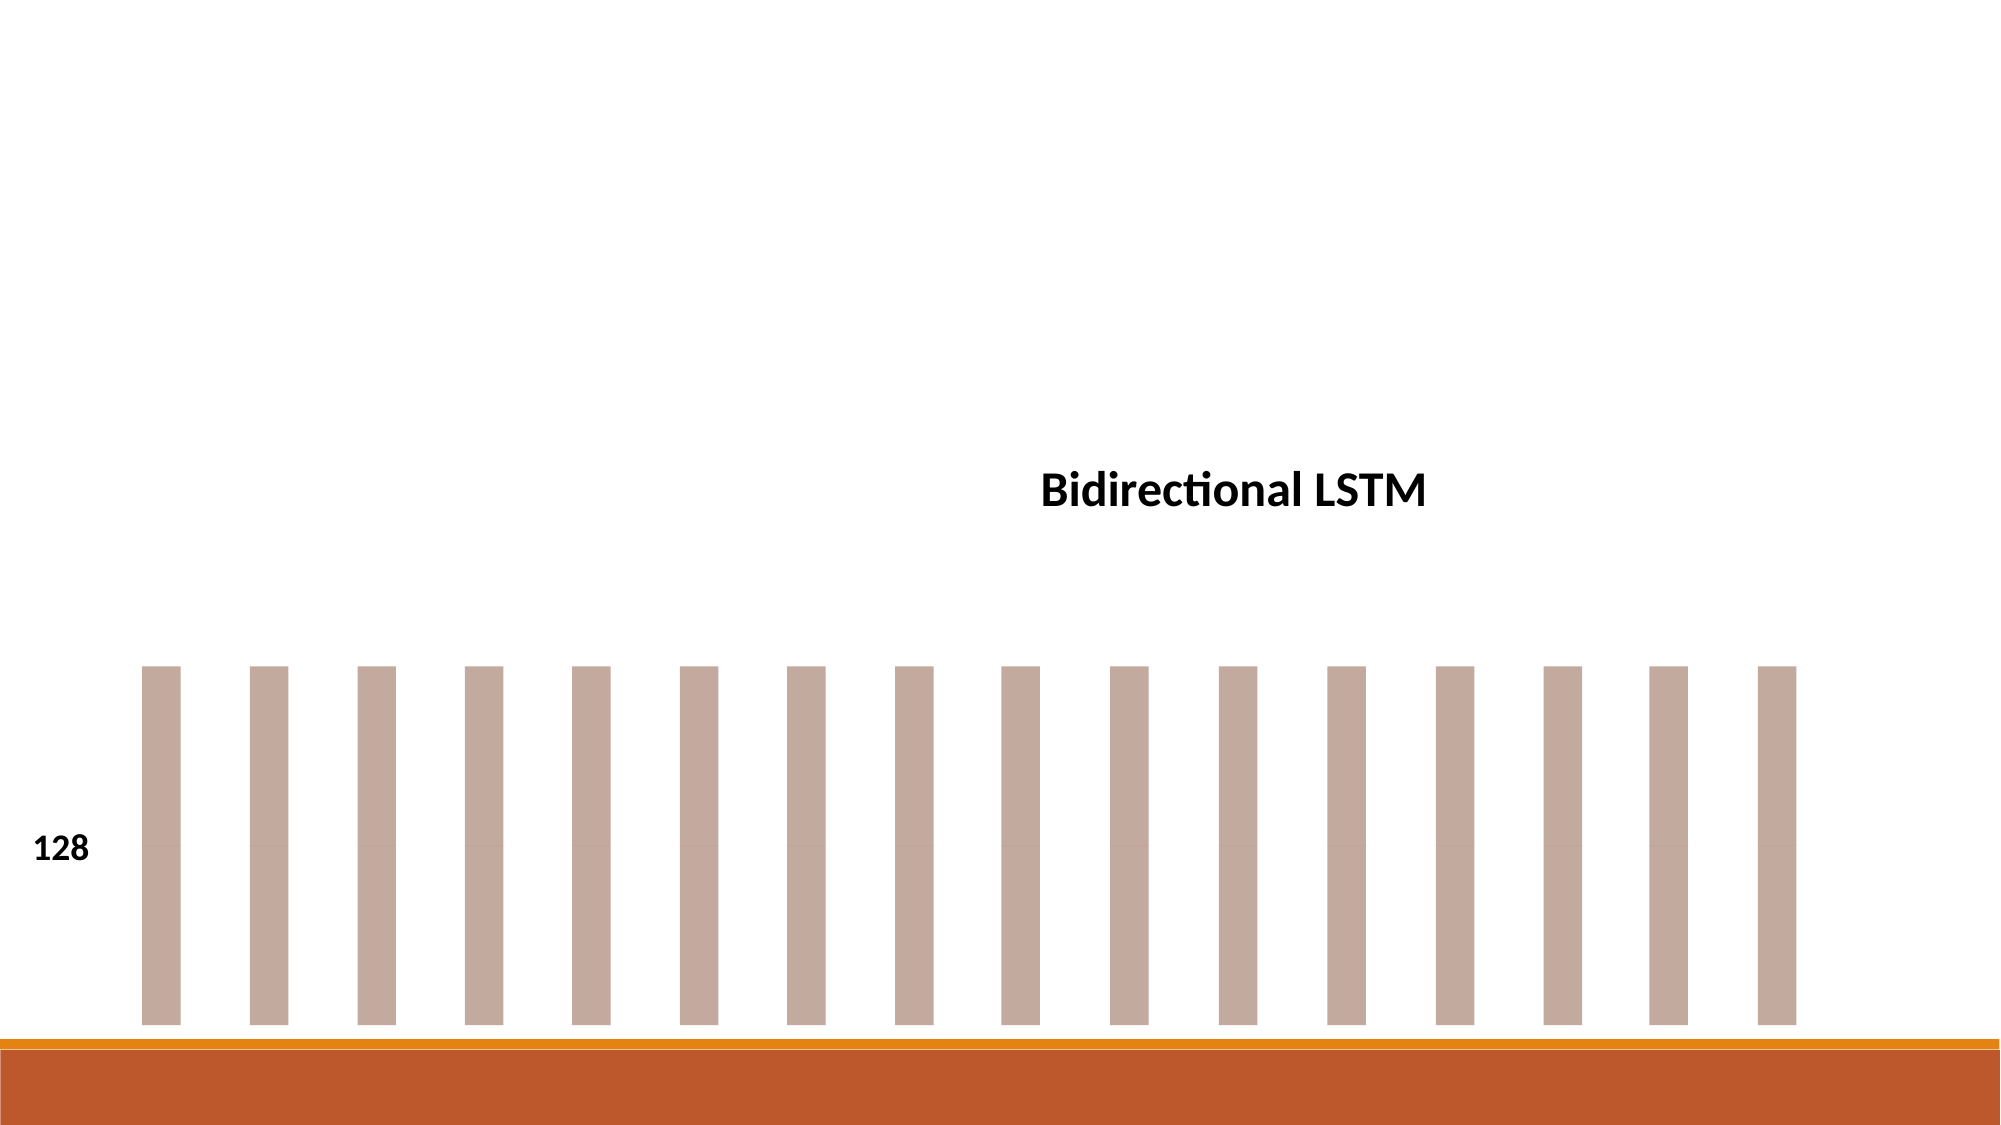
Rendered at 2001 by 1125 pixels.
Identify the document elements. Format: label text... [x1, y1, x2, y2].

text_box [464, 666, 504, 846]
text_box [1218, 846, 1258, 1026]
text_box Bidirectional LSTM [1025, 448, 1676, 524]
text_box [787, 666, 826, 846]
text_box [1543, 846, 1583, 1026]
text_box [249, 846, 289, 1026]
text_box [1110, 846, 1149, 1026]
text_box [1435, 846, 1475, 1026]
text_box [1757, 846, 1797, 1026]
text_box [1757, 666, 1797, 846]
text_box [357, 666, 396, 846]
text_box 128 [17, 812, 119, 890]
text_box [1543, 666, 1583, 846]
text_box [142, 666, 181, 846]
text_box [679, 846, 719, 1026]
text_box [895, 666, 934, 846]
text_box [1435, 666, 1475, 846]
text_box [1001, 666, 1040, 846]
text_box [1327, 846, 1366, 1026]
text_box [464, 846, 504, 1026]
text_box [1218, 666, 1258, 846]
text_box [1001, 846, 1040, 1026]
text_box [572, 846, 611, 1026]
text_box [895, 846, 934, 1026]
text_box [249, 666, 289, 846]
text_box [1649, 846, 1688, 1026]
text_box [1649, 666, 1688, 846]
text_box [572, 666, 611, 846]
text_box [787, 846, 826, 1026]
text_box [357, 846, 396, 1026]
text_box [142, 846, 181, 1026]
text_box [679, 666, 719, 846]
text_box [1110, 666, 1149, 846]
text_box [1327, 666, 1366, 846]
